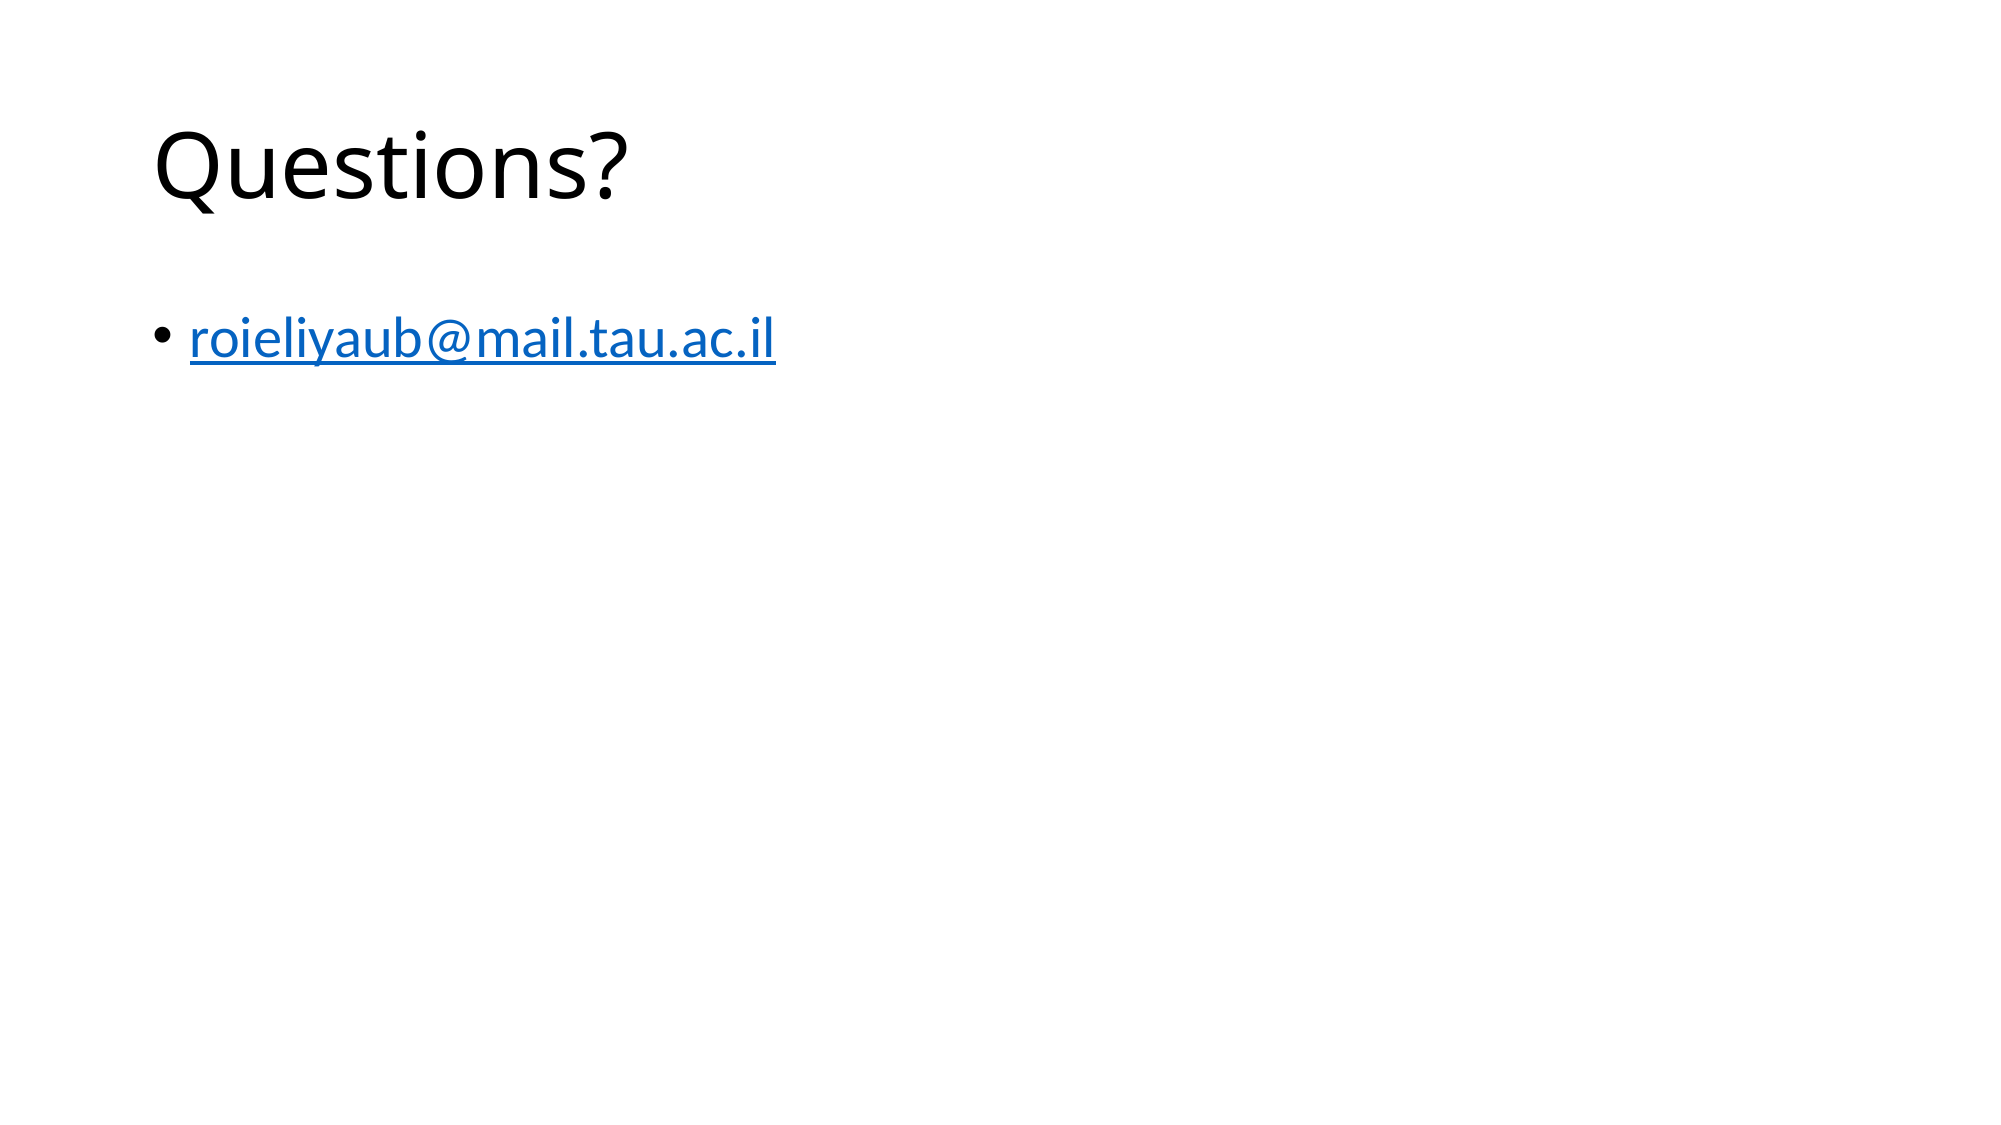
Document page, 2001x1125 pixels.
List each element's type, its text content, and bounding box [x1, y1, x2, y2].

title Questions? [137, 59, 1863, 278]
list roieliyaub@mail.tau.ac.il [137, 299, 1863, 1014]
